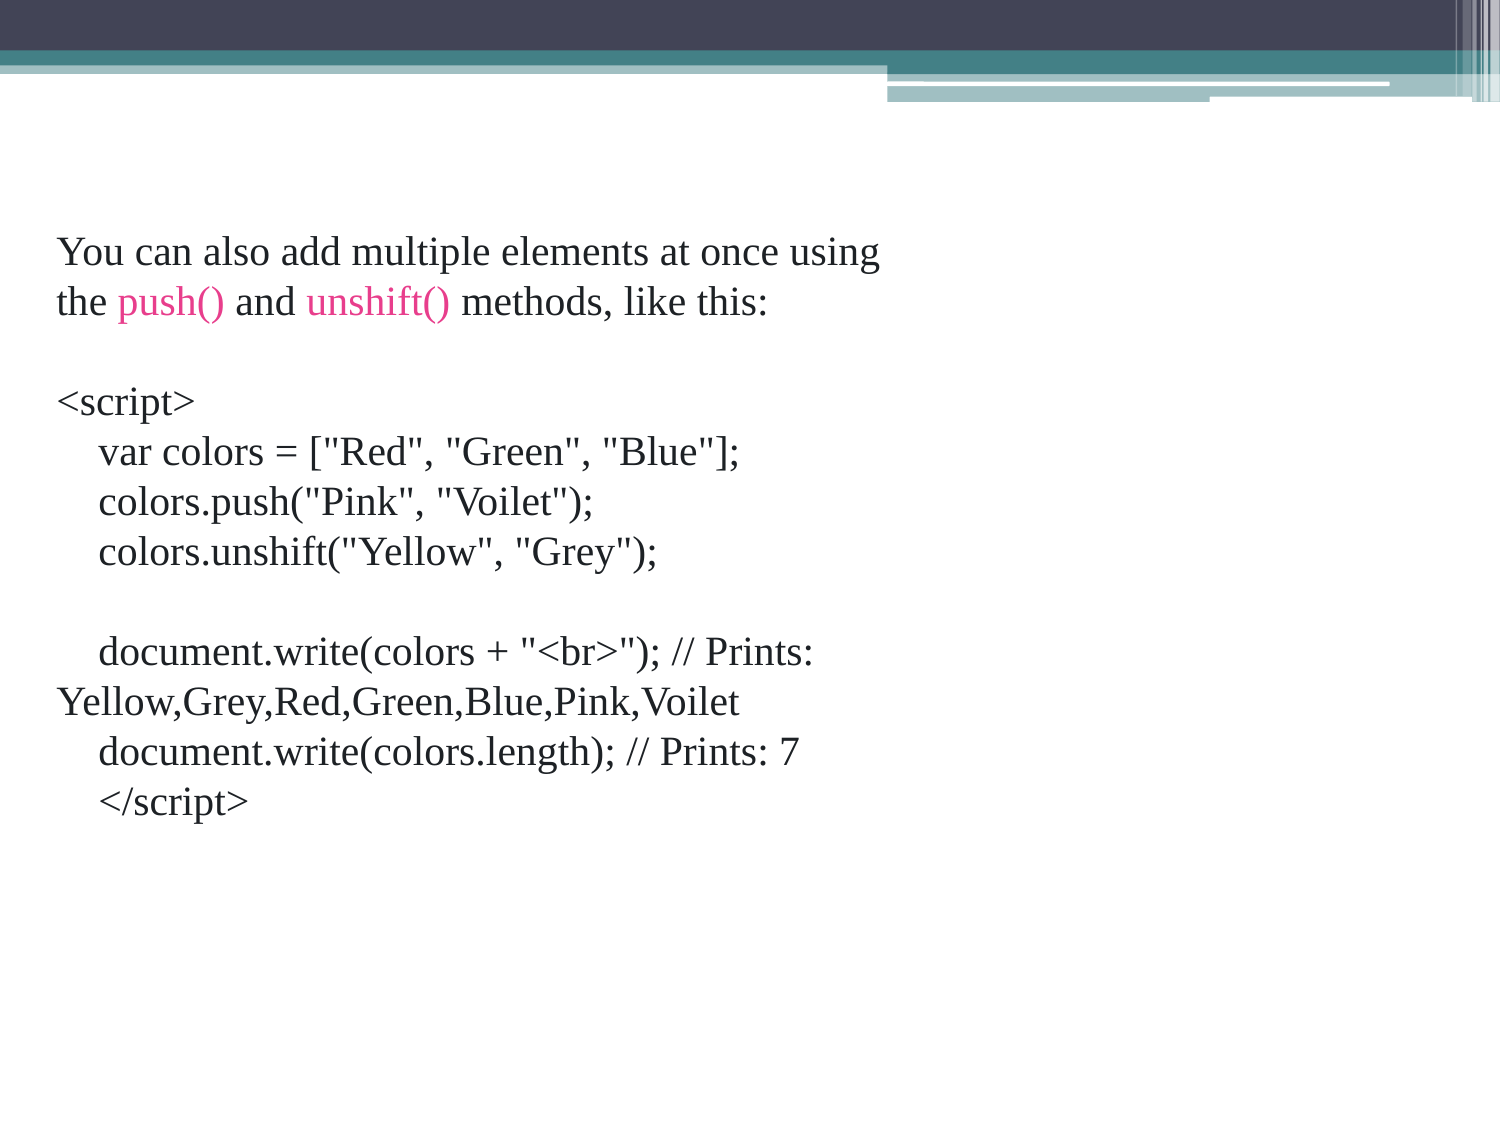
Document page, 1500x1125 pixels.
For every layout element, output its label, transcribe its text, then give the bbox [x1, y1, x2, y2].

text_box You can also add multiple elements at once using the push() and unshift() methods, like this: <script> var colors = ["Red", "Green", "Blue"]; colors.push("Pink", "Voilet"); colors.unshift("Yellow", "Grey"); document.write(colors + "<br>"); // Prints: Yellow,Grey,Red,Green,Blue,Pink,Voilet document.write(colors.length); // Prints: 7 </script> [41, 216, 1459, 832]
